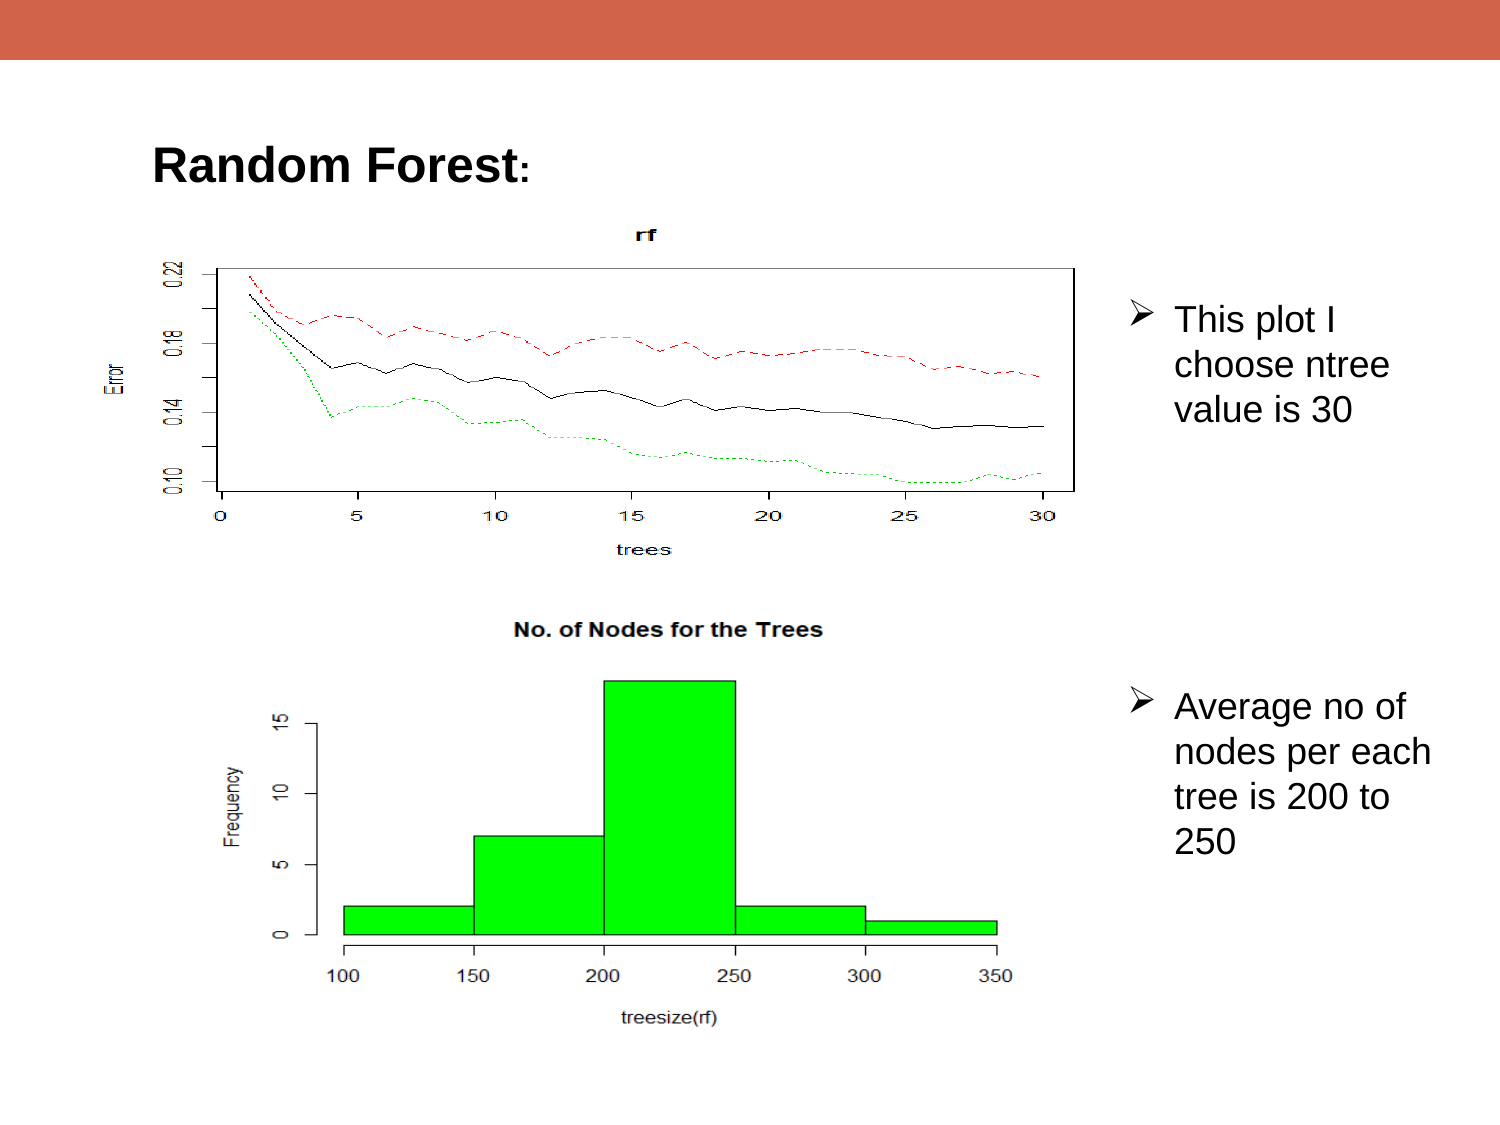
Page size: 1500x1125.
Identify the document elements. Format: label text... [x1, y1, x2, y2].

text_box Average no of nodes per each tree is 200 to 250 [1112, 674, 1450, 870]
text_box Random Forest: [137, 124, 600, 197]
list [94, 200, 1138, 576]
text_box This plot I choose ntree value is 30 [1146, 287, 1438, 438]
picture [215, 587, 1076, 1049]
